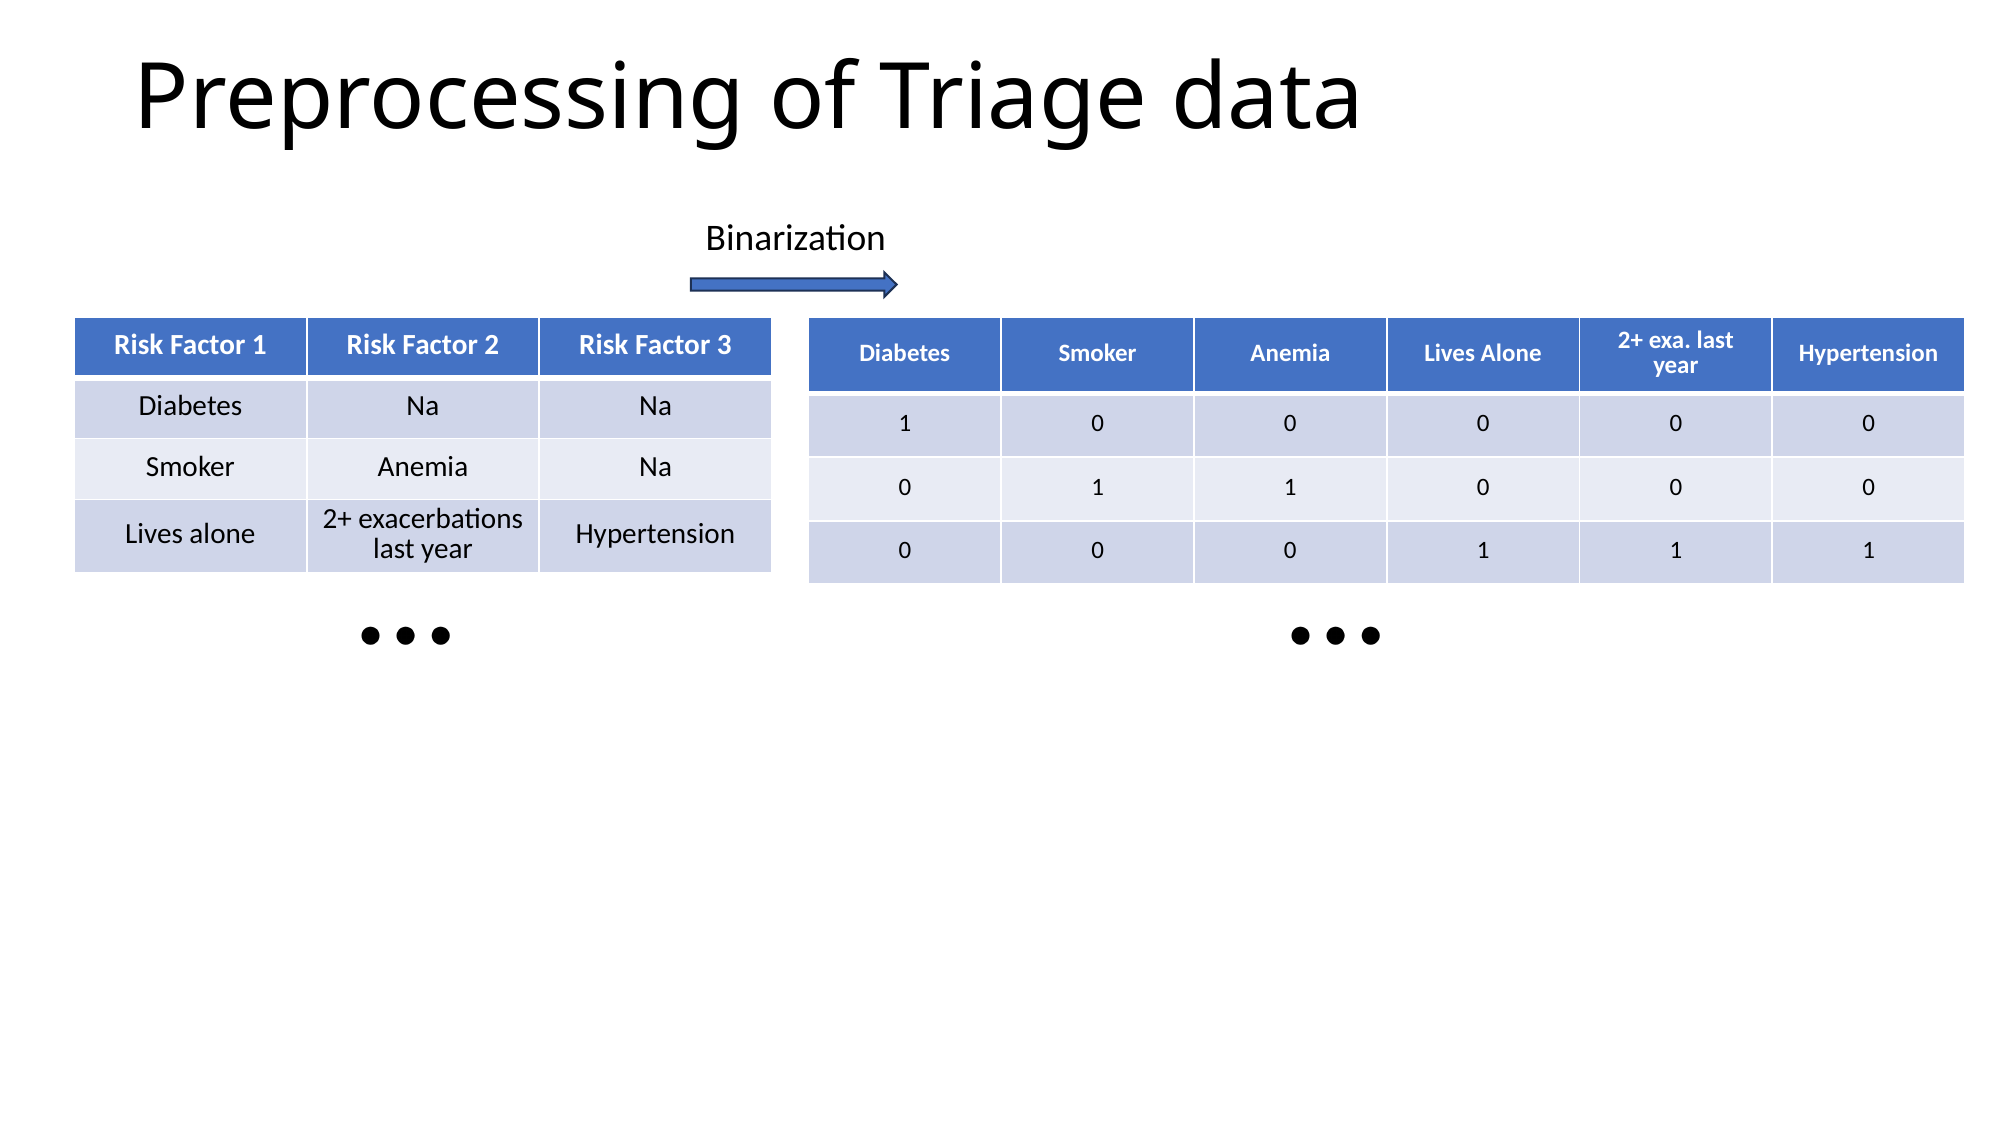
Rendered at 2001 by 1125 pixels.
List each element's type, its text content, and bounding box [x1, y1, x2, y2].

table_cell 0 [1195, 396, 1386, 456]
table_cell 0 [1580, 396, 1771, 456]
table_header Risk Factor 1 [75, 318, 306, 375]
table_cell 0 [1388, 458, 1579, 520]
title Preprocessing of Triage data [118, 0, 1844, 208]
picture [1285, 584, 1387, 686]
table_cell 1 [1195, 458, 1386, 520]
table_cell 0 [1773, 458, 1964, 520]
table_cell 0 [809, 522, 1000, 583]
table_cell Hypertension [540, 500, 771, 572]
table_cell Na [308, 381, 538, 438]
table_header Diabetes [809, 318, 1000, 391]
table_cell 0 [1388, 396, 1579, 456]
table_cell Na [540, 439, 771, 499]
table_cell 0 [1580, 458, 1771, 520]
text_box Binarization [690, 205, 936, 266]
table_header 2+ exa. last year [1580, 318, 1771, 391]
table_header Risk Factor 2 [308, 318, 538, 375]
table_cell Diabetes [75, 381, 306, 438]
table_cell 1 [809, 396, 1000, 456]
table_header Risk Factor 3 [540, 318, 771, 375]
table_cell Anemia [308, 439, 538, 499]
table_cell 0 [809, 458, 1000, 520]
table_cell Na [540, 381, 771, 438]
table_cell Lives alone [75, 500, 306, 572]
table_header Smoker [1002, 318, 1193, 391]
picture [355, 584, 457, 686]
table_header Anemia [1195, 318, 1386, 391]
table_cell 1 [1773, 522, 1964, 583]
table_cell 1 [1580, 522, 1771, 583]
text_box [689, 269, 899, 300]
table_cell 0 [1002, 396, 1193, 456]
table_cell 1 [1002, 458, 1193, 520]
table_cell Smoker [75, 439, 306, 499]
table_cell 0 [1773, 396, 1964, 456]
table_cell 0 [1195, 522, 1386, 583]
table_cell 0 [1002, 522, 1193, 583]
table_cell 1 [1388, 522, 1579, 583]
table_header Hypertension [1773, 318, 1964, 391]
table_cell 2+ exacerbations last year [308, 500, 538, 572]
table_header Lives Alone [1388, 318, 1579, 391]
